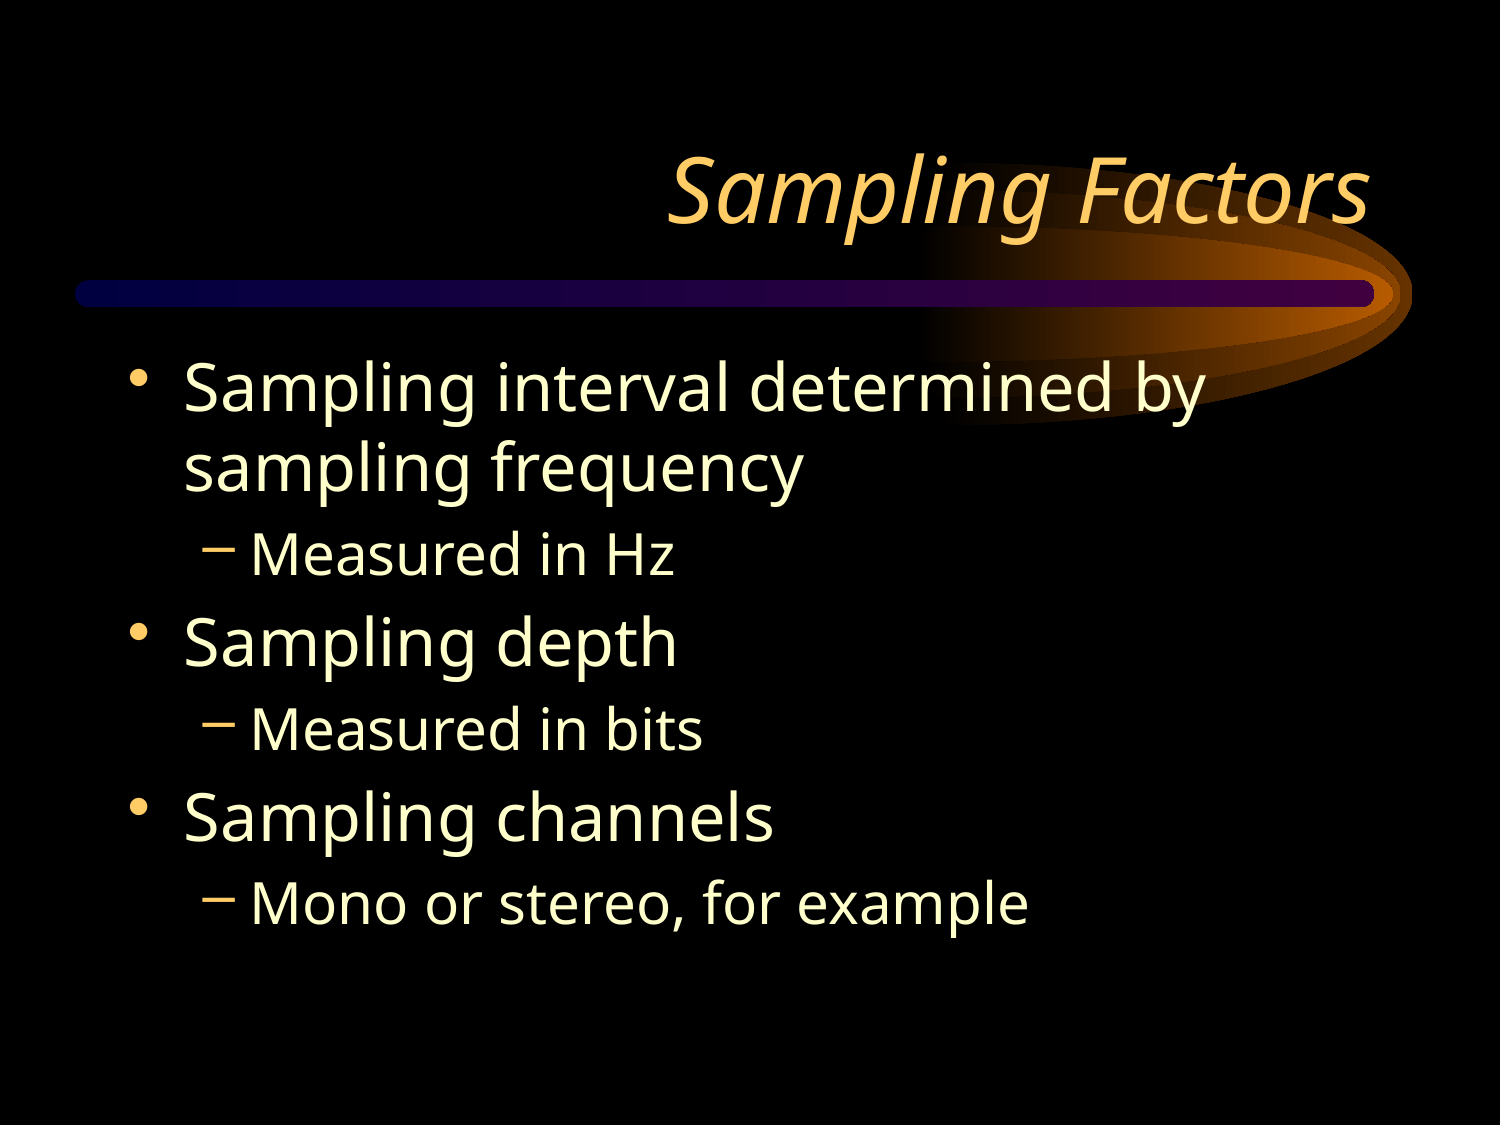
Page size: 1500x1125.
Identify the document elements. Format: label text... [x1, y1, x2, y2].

list Sampling interval determined by sampling frequency Measured in Hz Sampling depth Measured in bits Sampling channels Mono or stereo, for example [112, 337, 1388, 1013]
title Sampling Factors [112, 62, 1388, 251]
